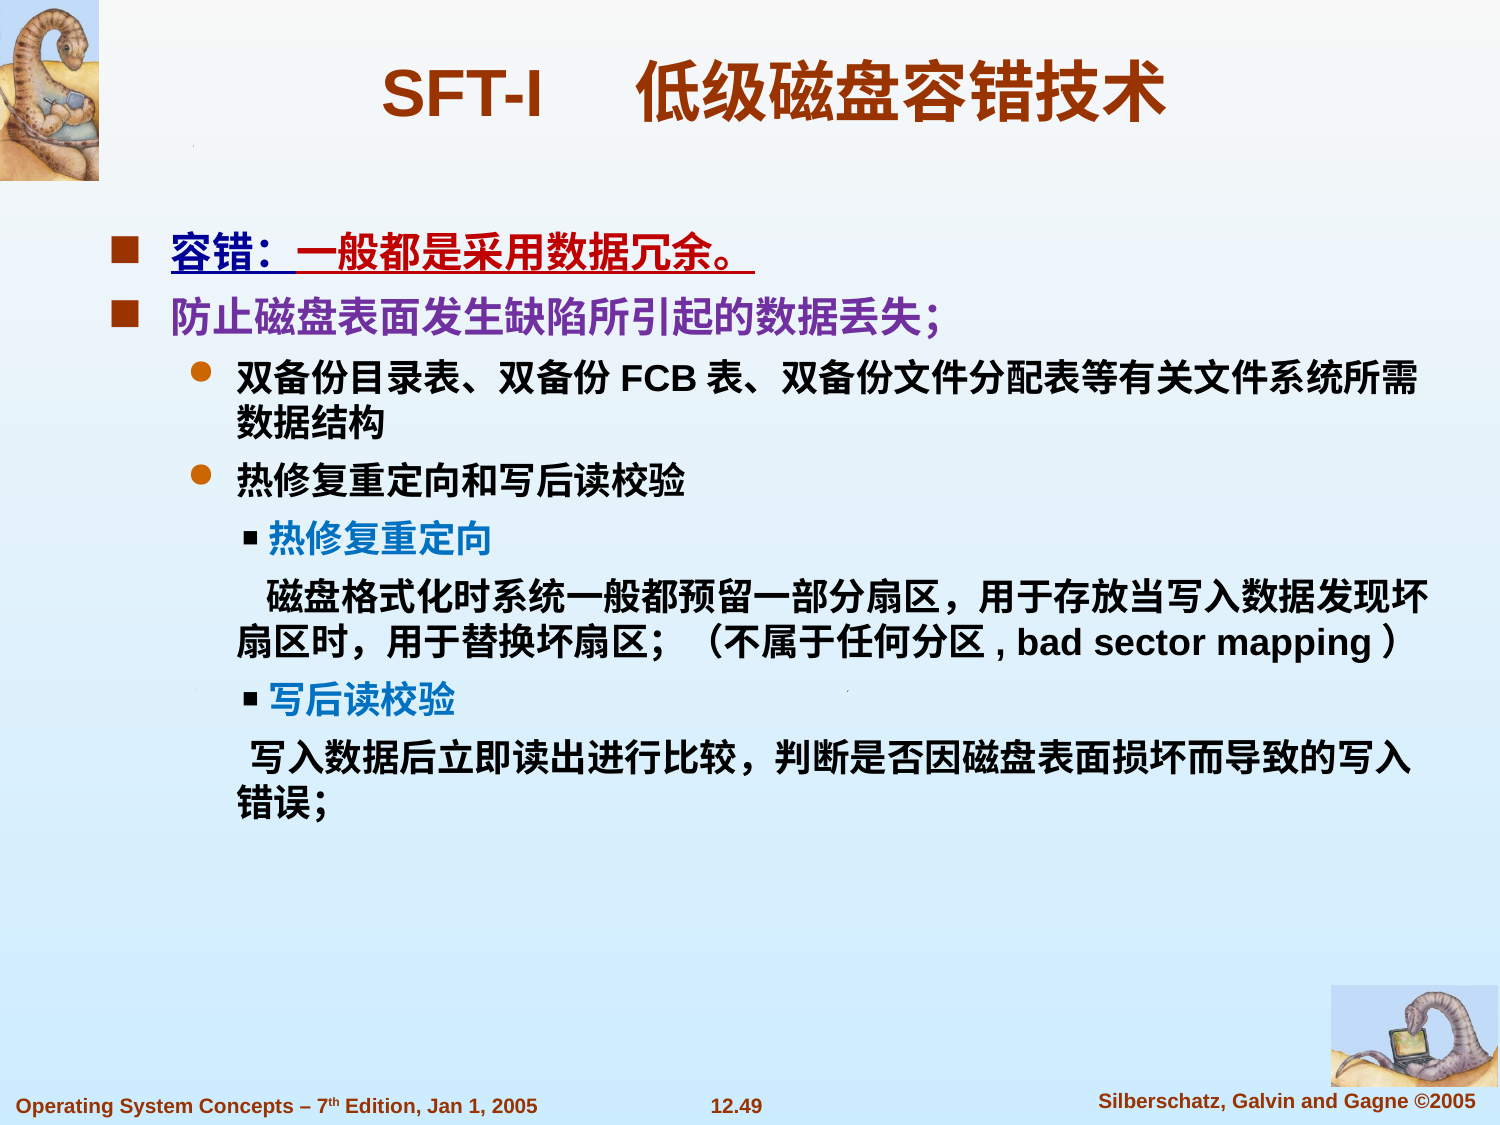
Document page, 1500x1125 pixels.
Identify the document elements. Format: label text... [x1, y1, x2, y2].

list 容错：一般都是采用数据冗余。 防止磁盘表面发生缺陷所引起的数据丢失； 双备份目录表、双备份FCB表、双备份文件分配表等有关文件系统所需数据结构 热修复重定向和写后读校验 ￭ 热修复重定向 磁盘格式化时系统一般都预留一部分扇区，用于存放当写入数据发现坏扇区时，用于替换坏扇区；（不属于任何分区, bad sector mapping） ￭ 写后读校验 写入数据后立即读出进行比较，判断是否因磁盘表面损坏而导致的写入错误； [99, 218, 1451, 994]
picture [1331, 985, 1498, 1087]
title SFT-I 低级磁盘容错技术 [112, 37, 1438, 138]
picture [0, 0, 99, 181]
